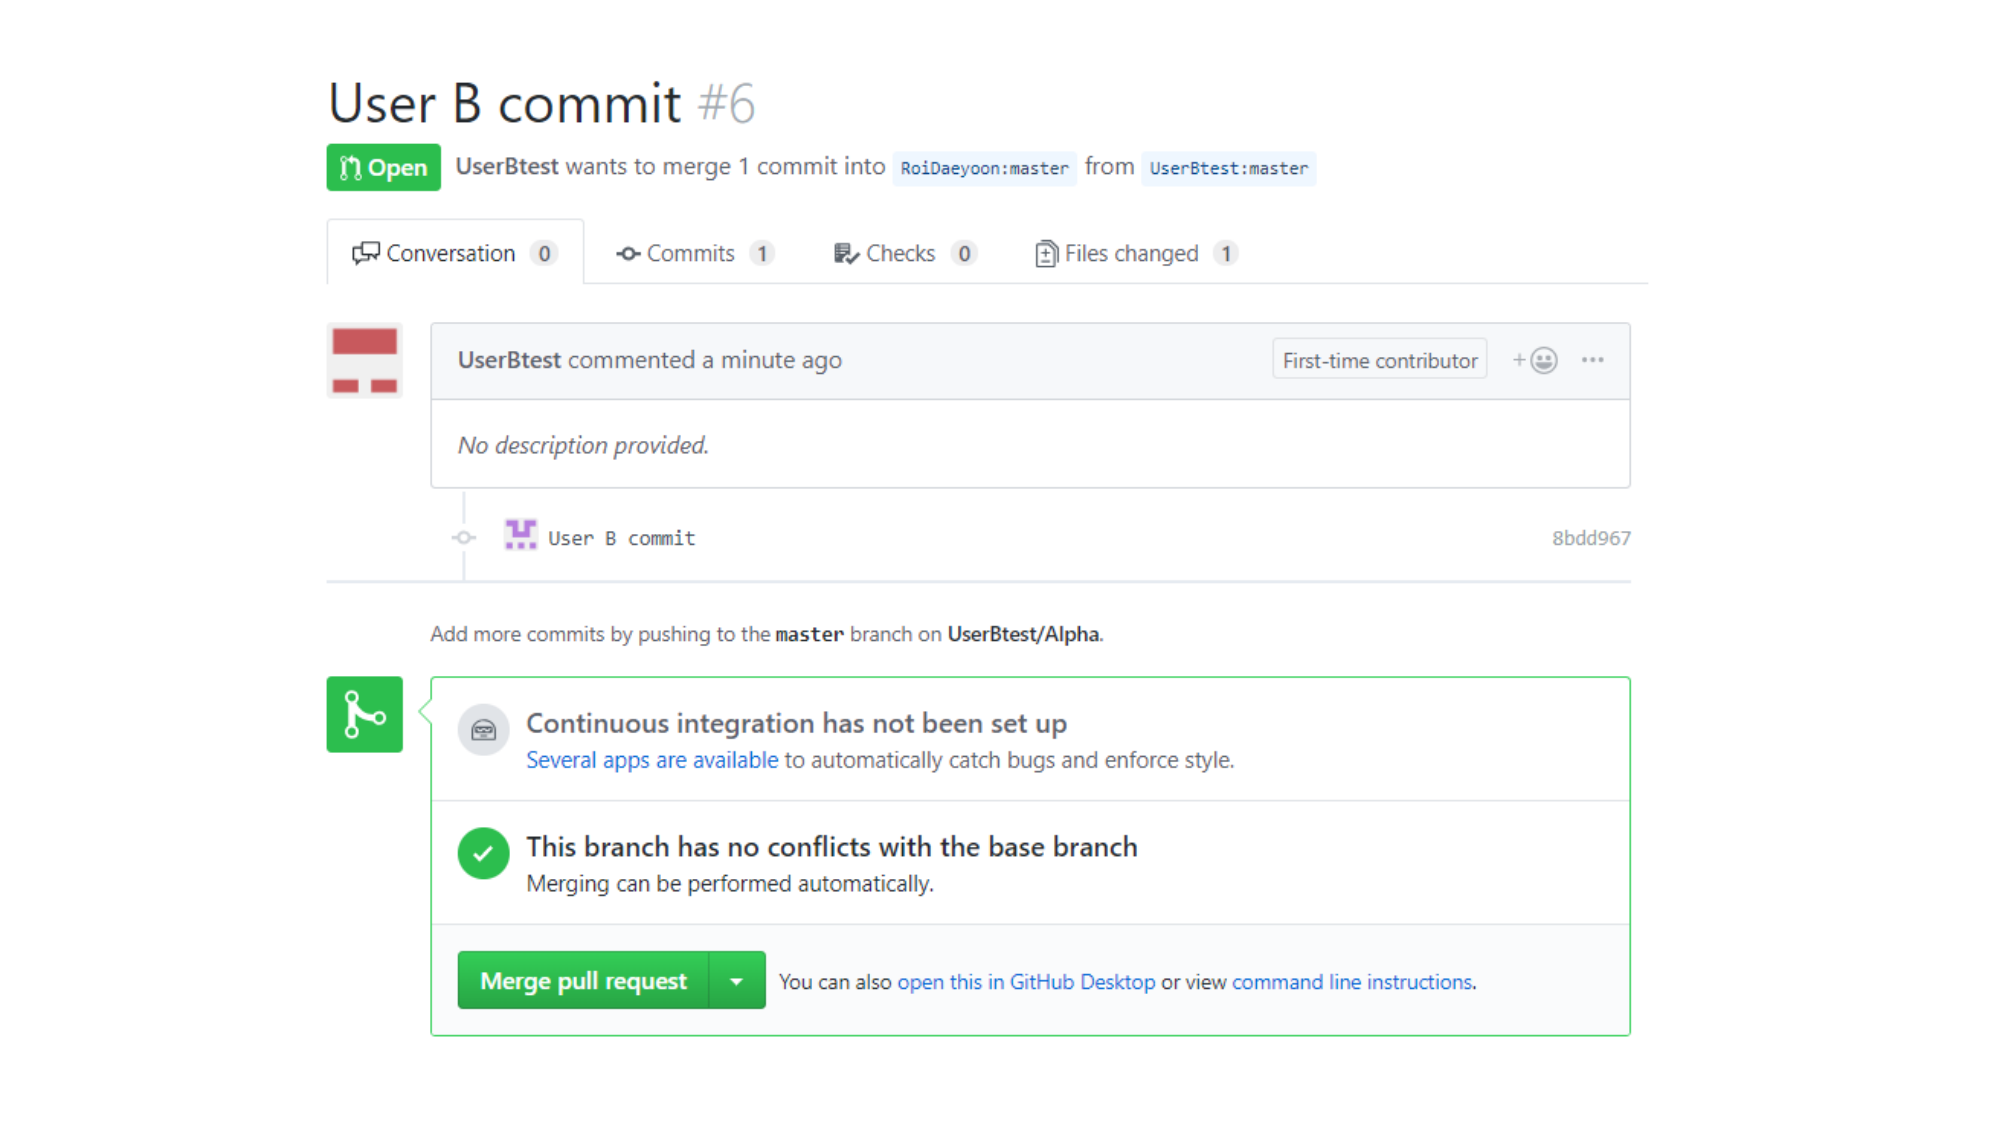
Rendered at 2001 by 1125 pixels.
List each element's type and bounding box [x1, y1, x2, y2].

picture [311, 64, 1649, 1050]
text_box [283, 17, 1671, 1083]
